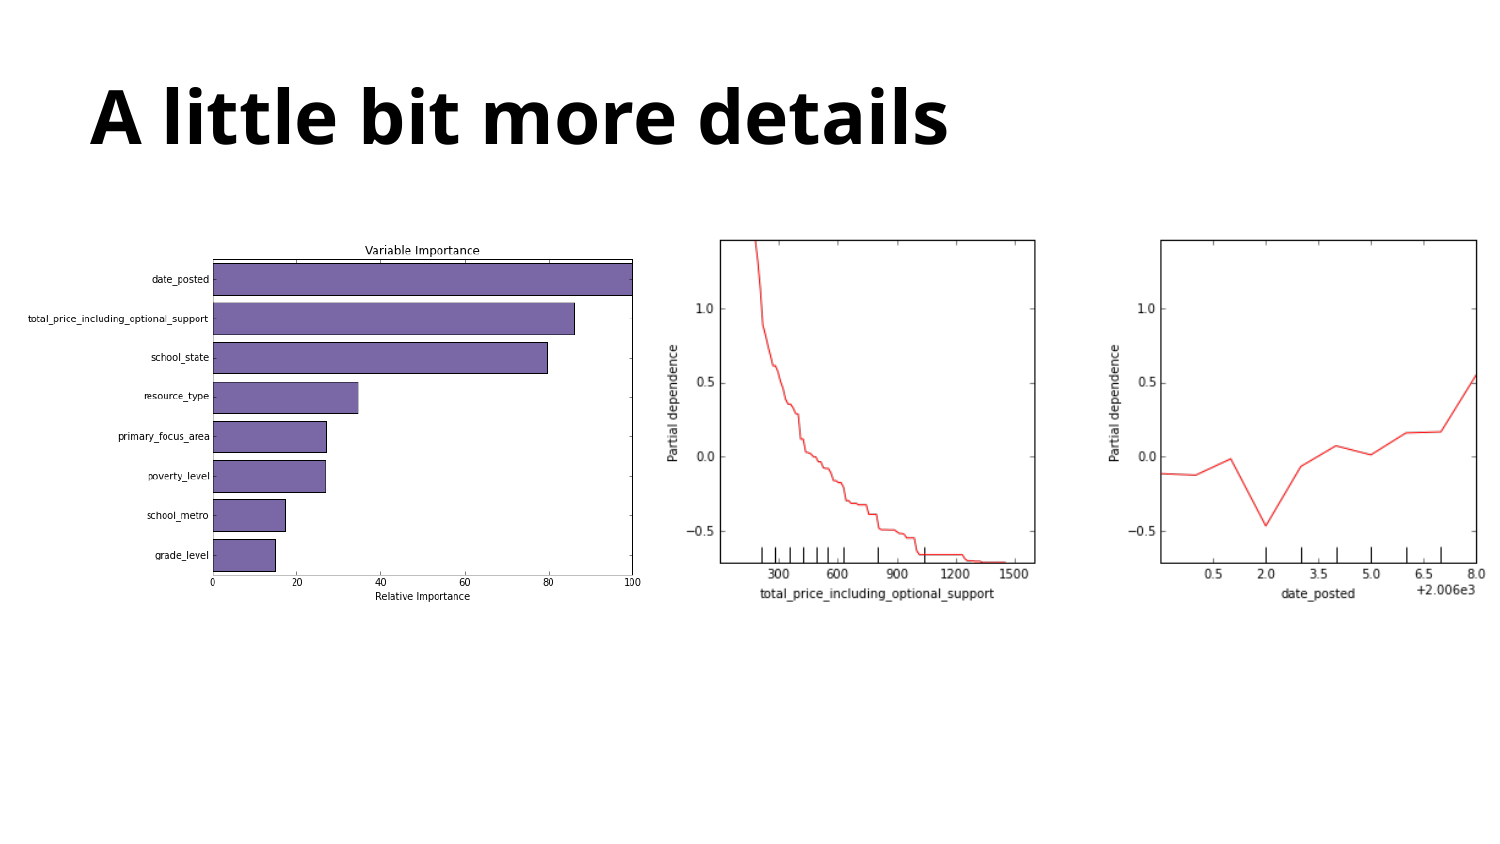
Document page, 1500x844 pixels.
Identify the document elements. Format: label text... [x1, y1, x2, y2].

title A little bit more details [75, 33, 1425, 175]
picture [21, 238, 647, 609]
picture [660, 201, 1500, 609]
